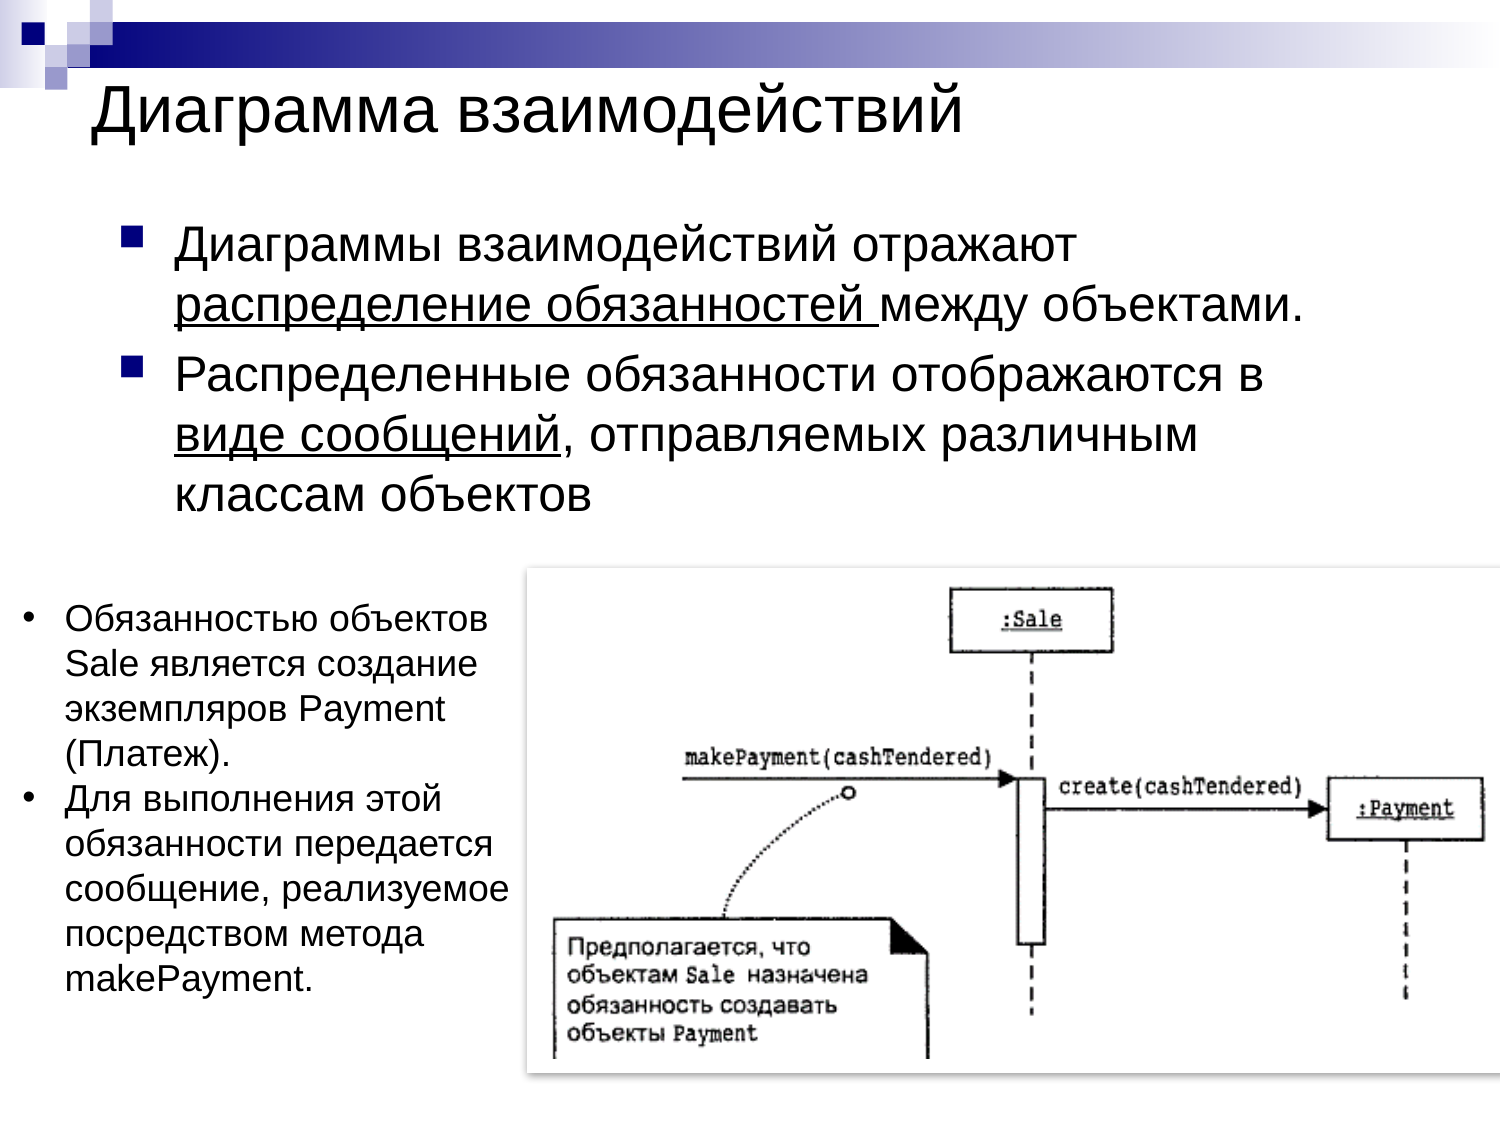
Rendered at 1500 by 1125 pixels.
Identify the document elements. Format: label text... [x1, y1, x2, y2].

text_box Обязанностью объектов Sale является создание экземпляров Payment (Платеж). Для выполнения этой обязанности передается сообщение, реализуемое посредством метода makePayment. [7, 586, 536, 1007]
title Диаграмма взаимодействий [76, 66, 1371, 146]
picture [541, 582, 1493, 1059]
list Диаграммы взаимодействий отражают распределение обязанностей между объектами. Распределенные обязанности отображаются в виде сообщений, отправляемых различным классам объектов [103, 203, 1397, 586]
